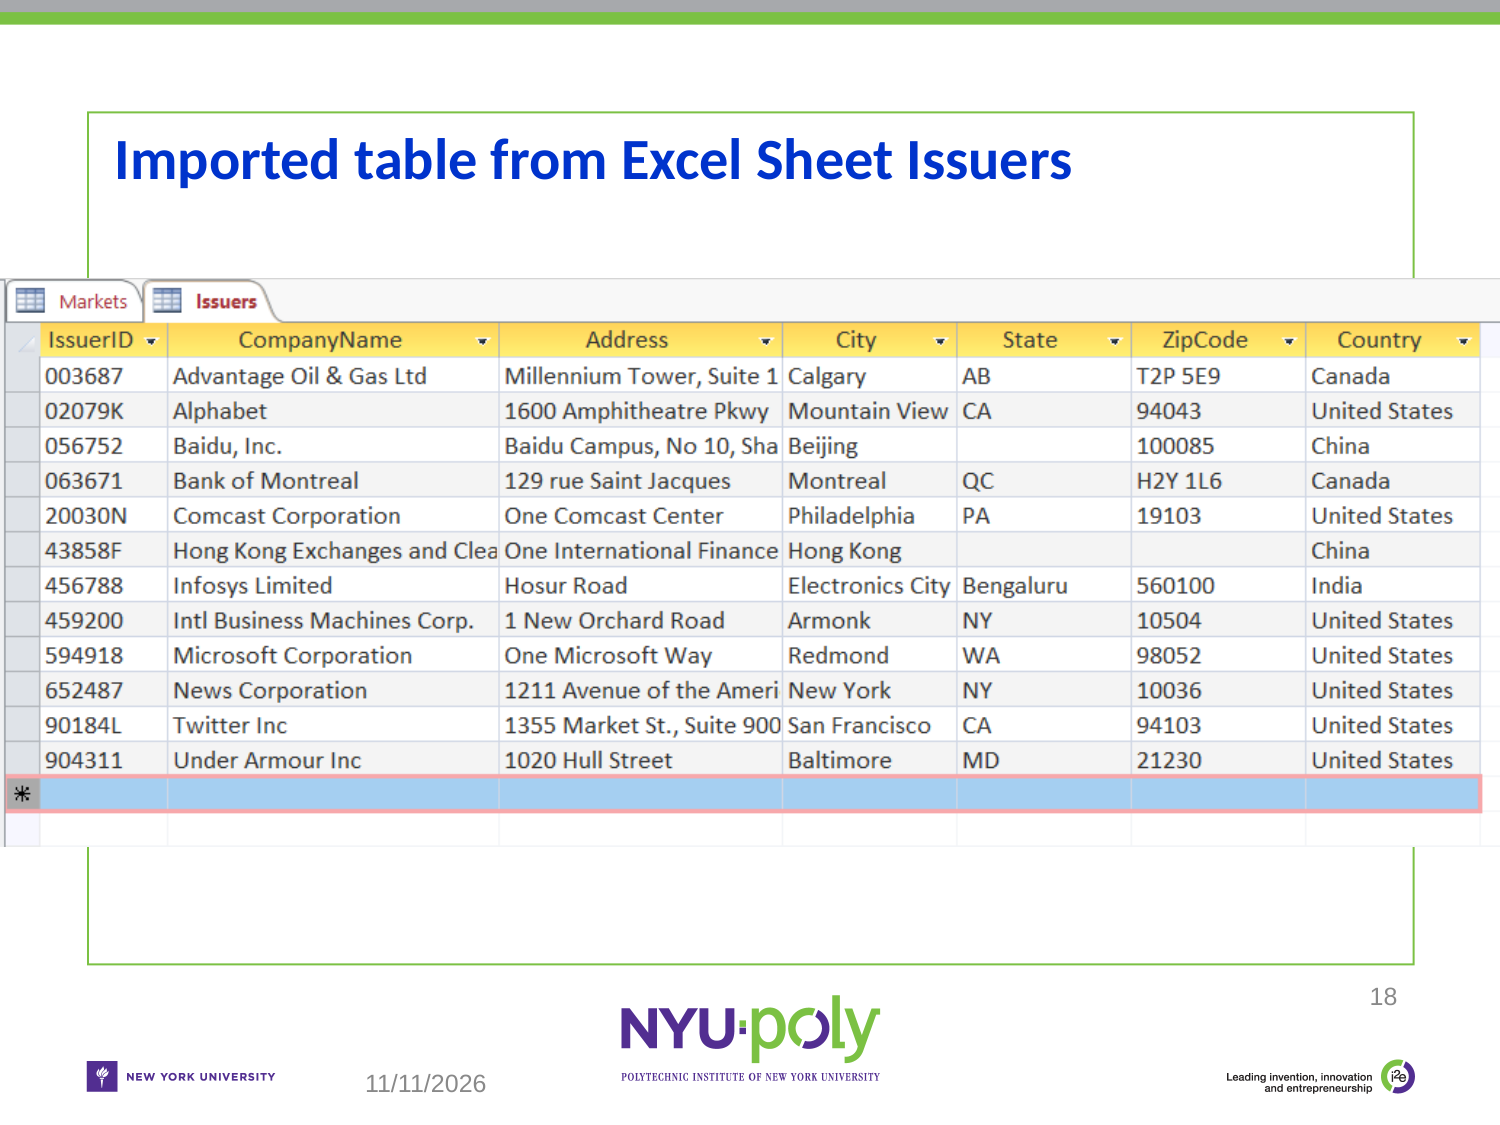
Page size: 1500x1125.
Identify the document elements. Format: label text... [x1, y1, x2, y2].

slide_number 18 [1062, 965, 1413, 1025]
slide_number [350, 1052, 525, 1113]
title Imported table from Excel Sheet Issuers [99, 112, 1400, 200]
picture [0, 0, 1500, 1125]
